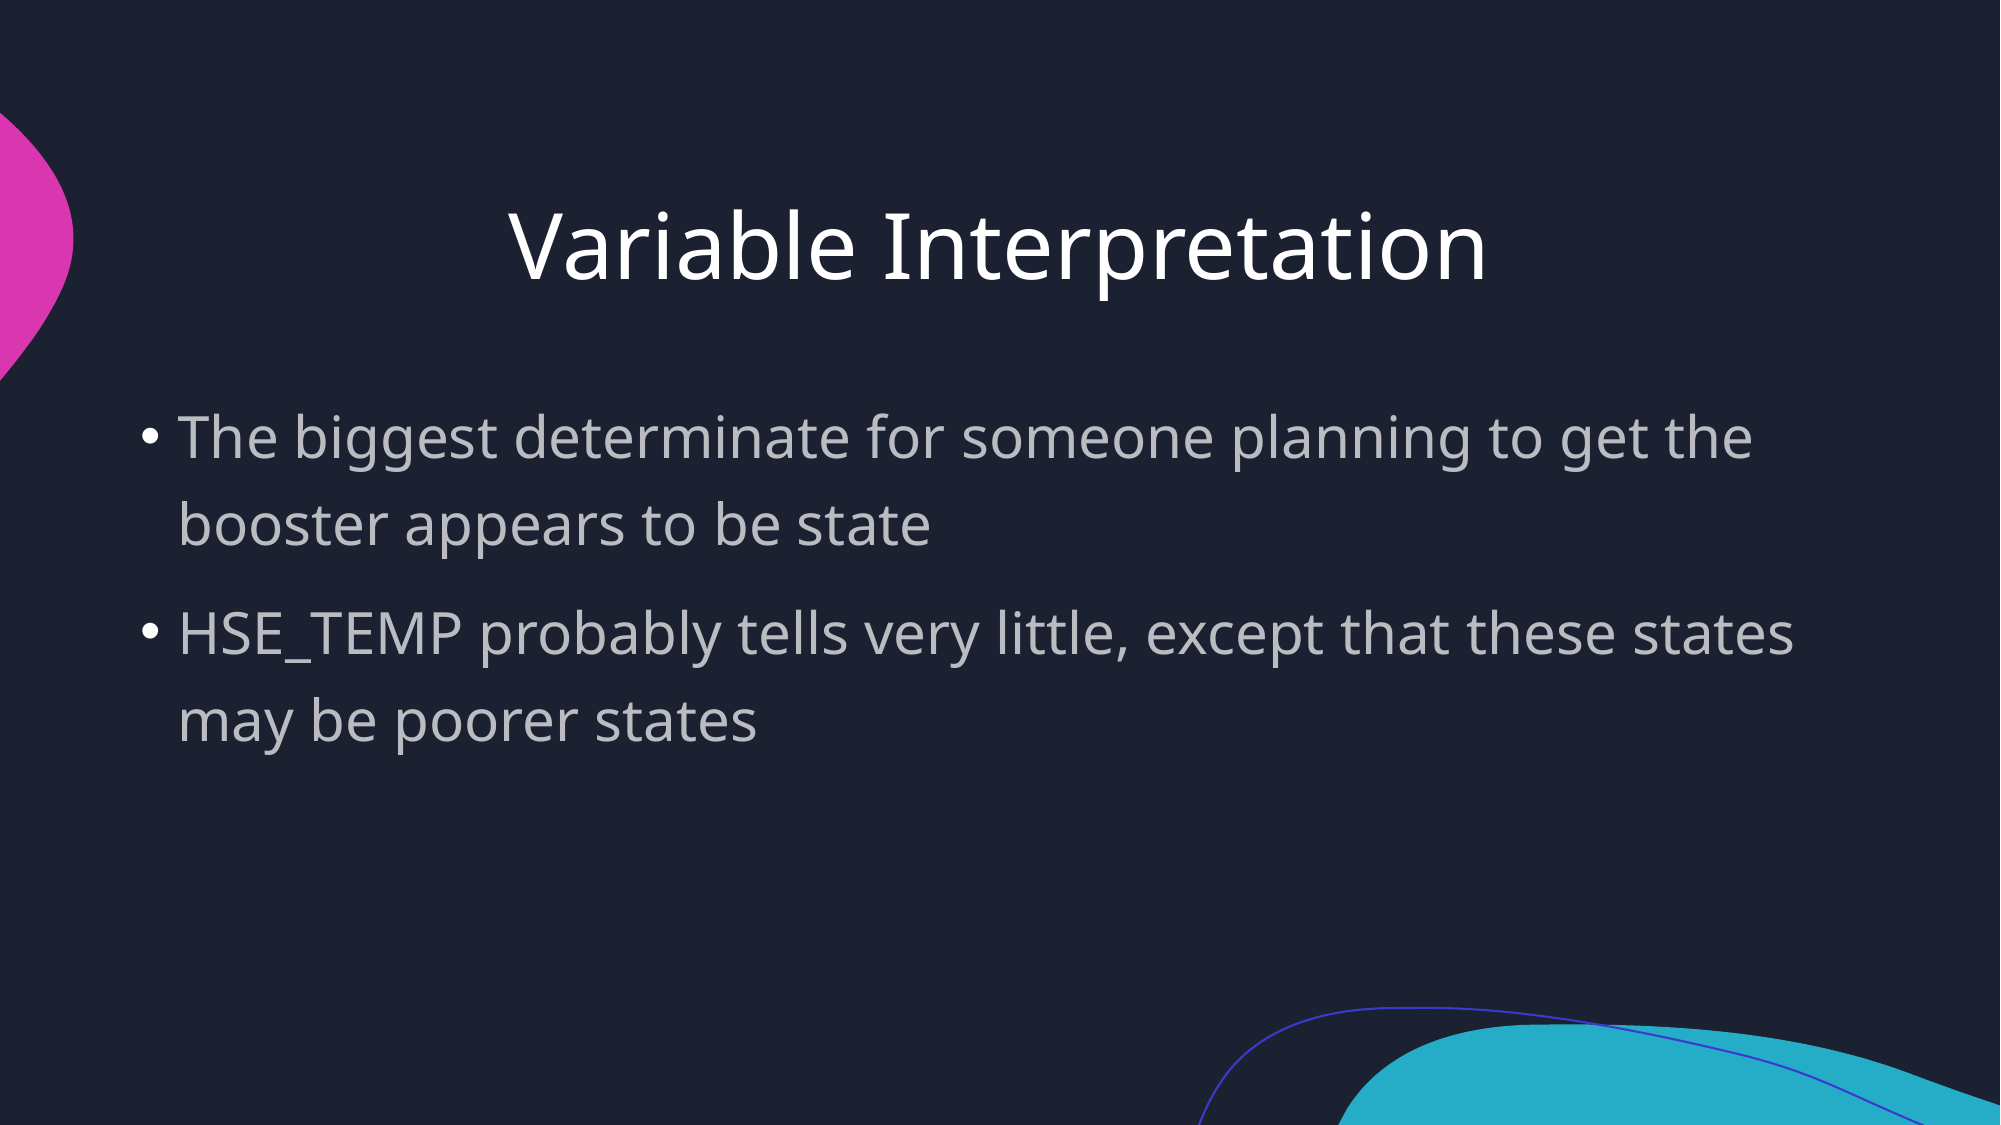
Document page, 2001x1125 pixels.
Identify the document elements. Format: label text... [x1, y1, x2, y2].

list The biggest determinate for someone planning to get the booster appears to be state HSE_TEMP probably tells very little, except that these states may be poorer states [125, 375, 1875, 1002]
title Variable Interpretation [125, 125, 1875, 375]
